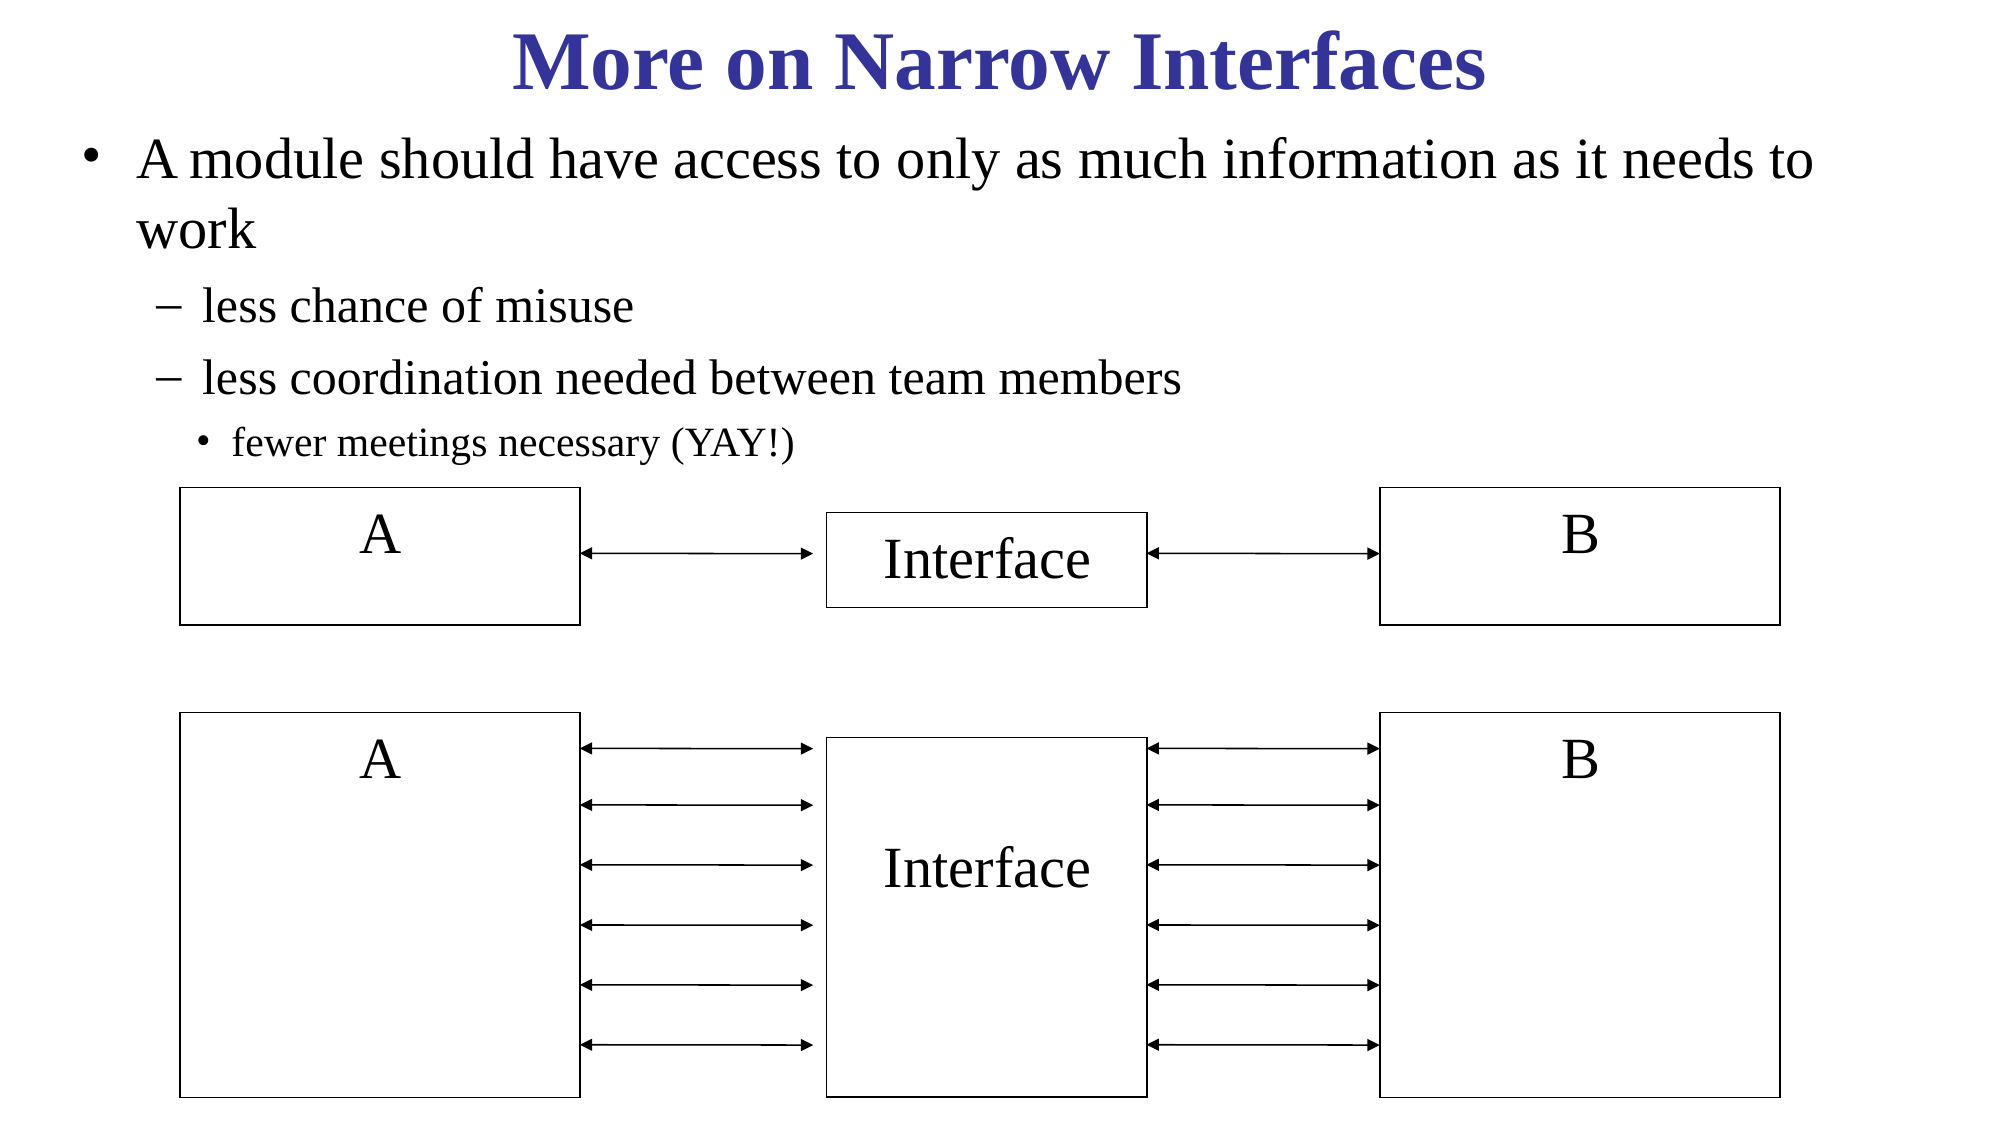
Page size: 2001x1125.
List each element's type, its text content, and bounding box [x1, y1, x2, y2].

text_box Interface [826, 737, 1147, 1098]
text_box [1146, 742, 1380, 755]
text_box [579, 978, 814, 992]
text_box [579, 1038, 814, 1052]
text_box A [179, 487, 580, 625]
text_box [579, 918, 814, 932]
text_box B [1379, 712, 1780, 1098]
text_box [1146, 918, 1380, 932]
text_box [1146, 547, 1380, 560]
text_box B [1379, 487, 1780, 625]
text_box [1146, 858, 1380, 872]
text_box A [179, 712, 580, 1098]
text_box Interface [826, 512, 1147, 608]
text_box [579, 547, 814, 560]
text_box [1146, 1038, 1380, 1052]
text_box [1146, 798, 1380, 812]
text_box [579, 858, 814, 872]
text_box [579, 742, 814, 755]
text_box [579, 798, 814, 812]
text_box More on Narrow Interfaces [66, 0, 1934, 112]
text_box A module should have access to only as much information as it needs to work less chance of misuse less coordination needed between team members fewer meetings necessary (YAY!) [66, 112, 1934, 1088]
text_box [1146, 978, 1380, 992]
